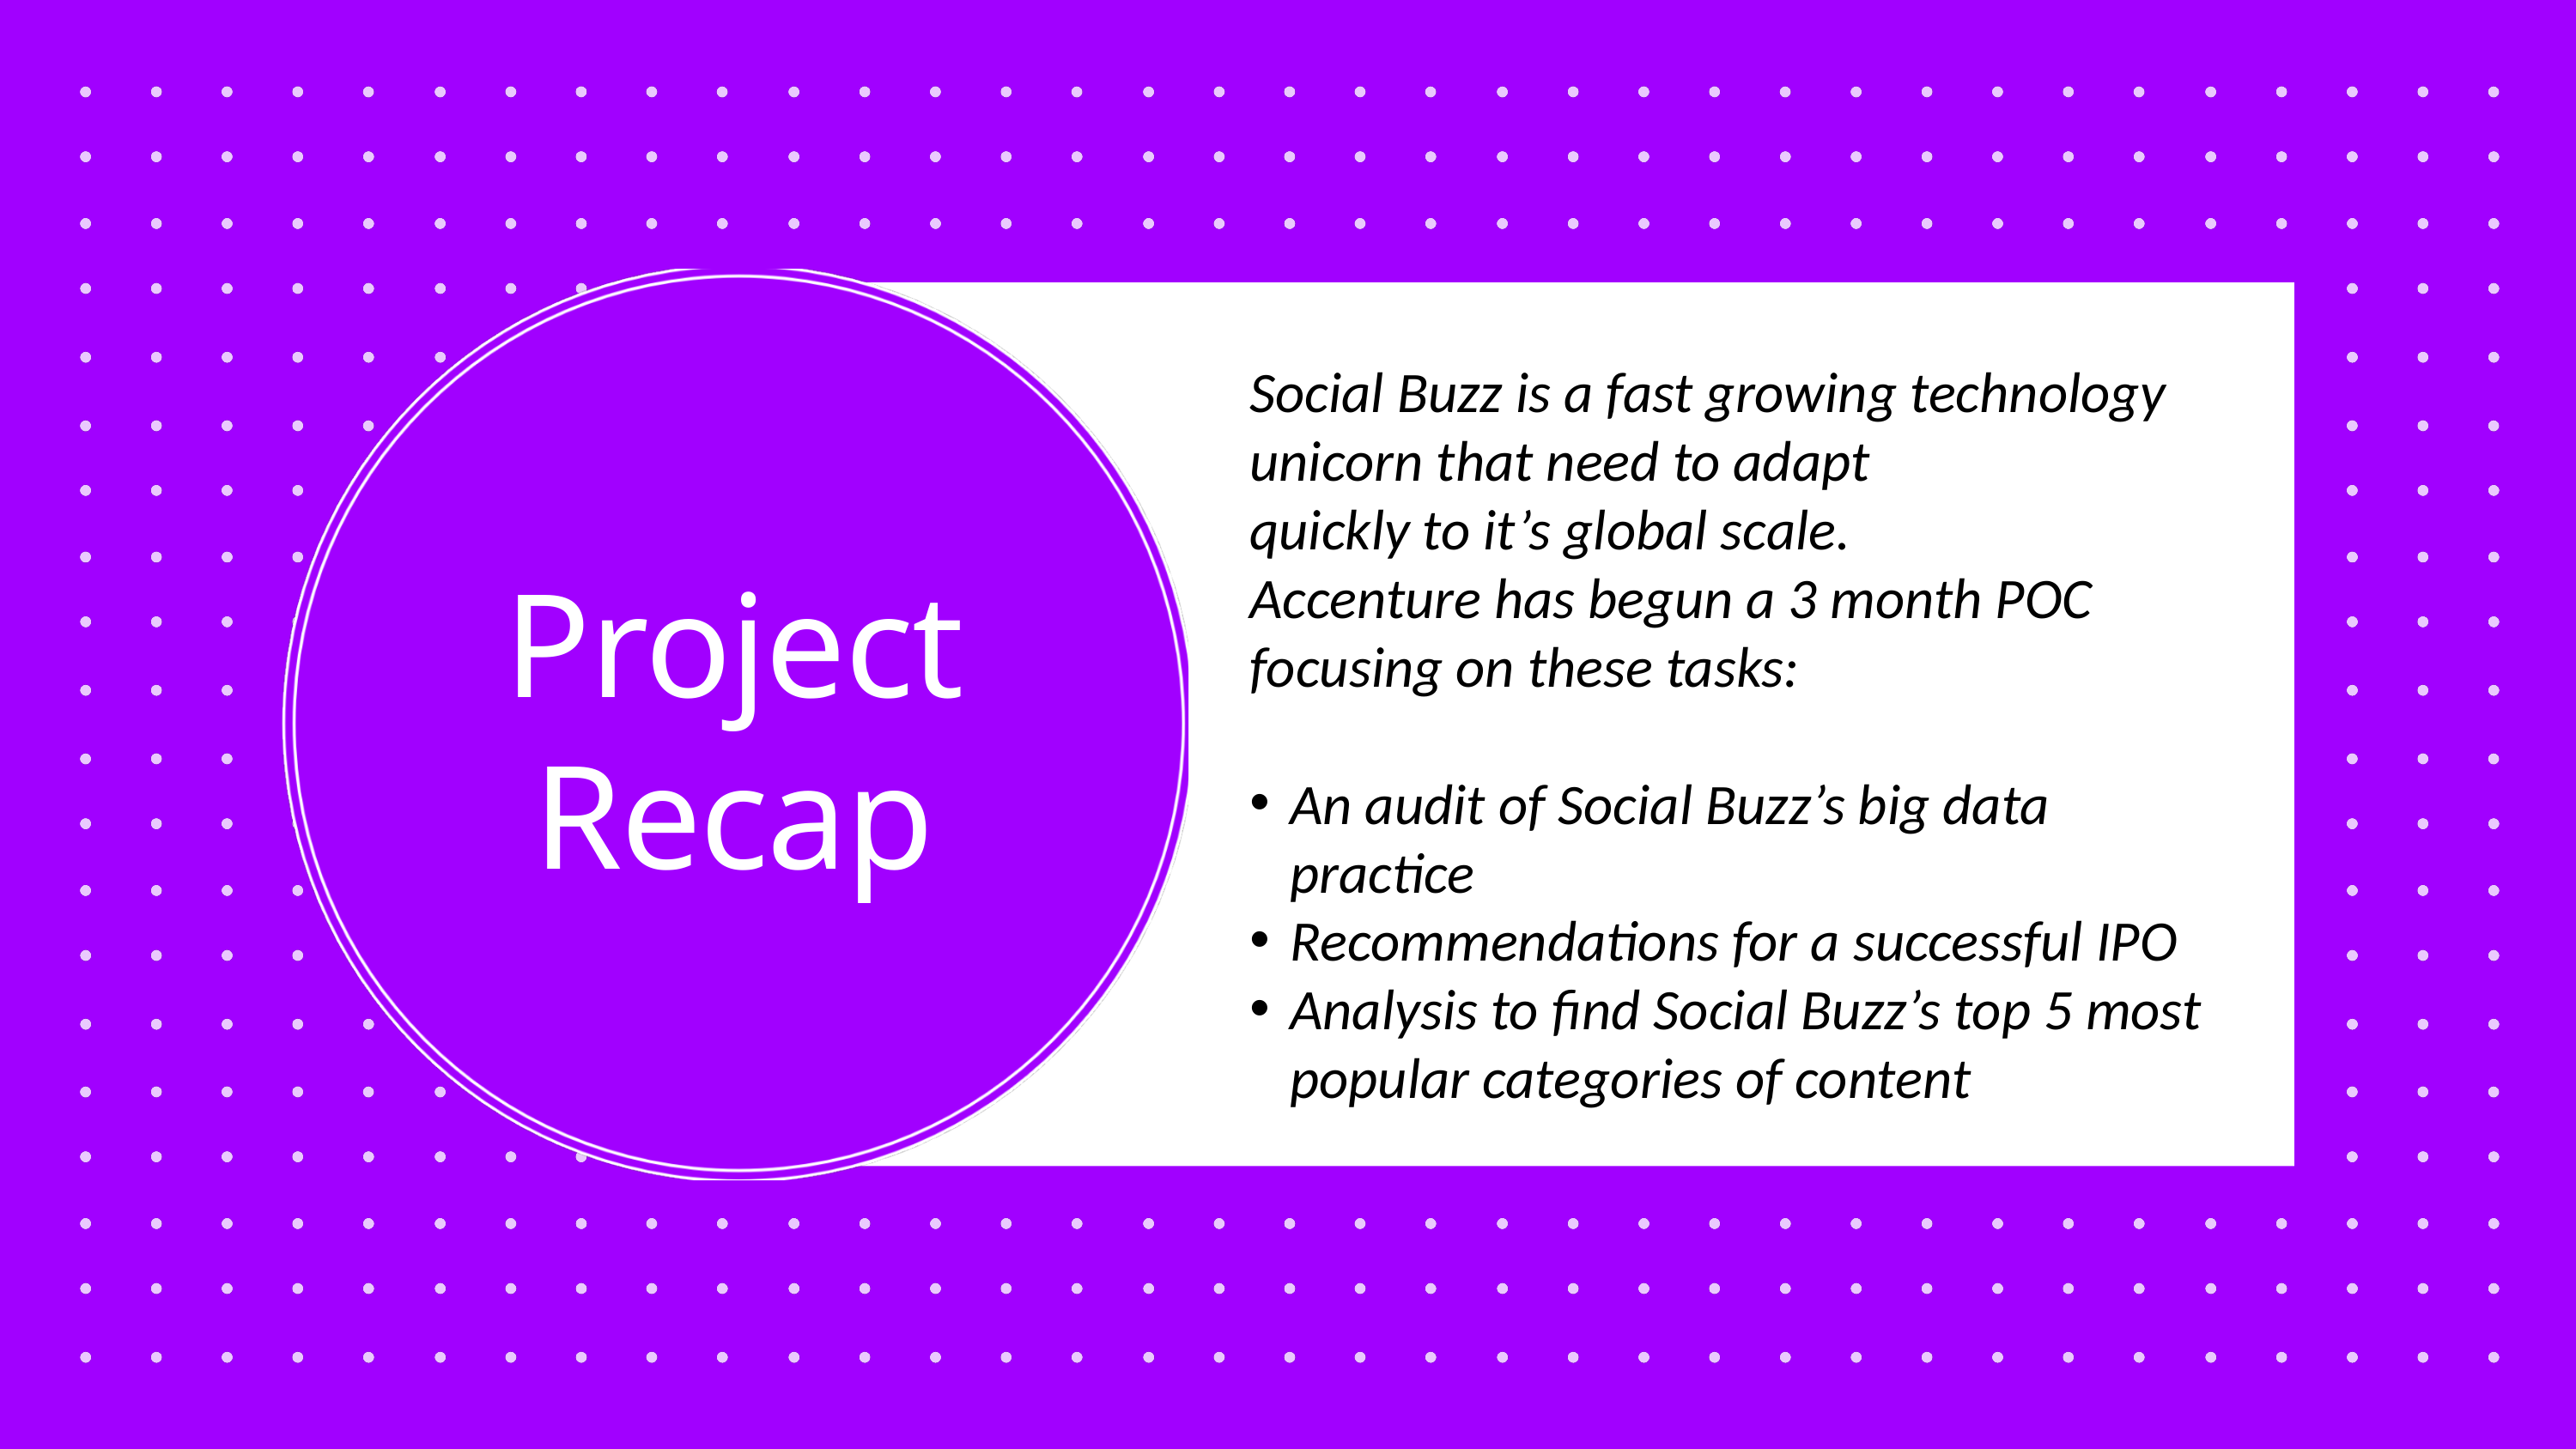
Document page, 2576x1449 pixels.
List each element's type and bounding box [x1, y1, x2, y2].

text_box [72, 82, 2504, 1367]
picture [278, 268, 1189, 1180]
